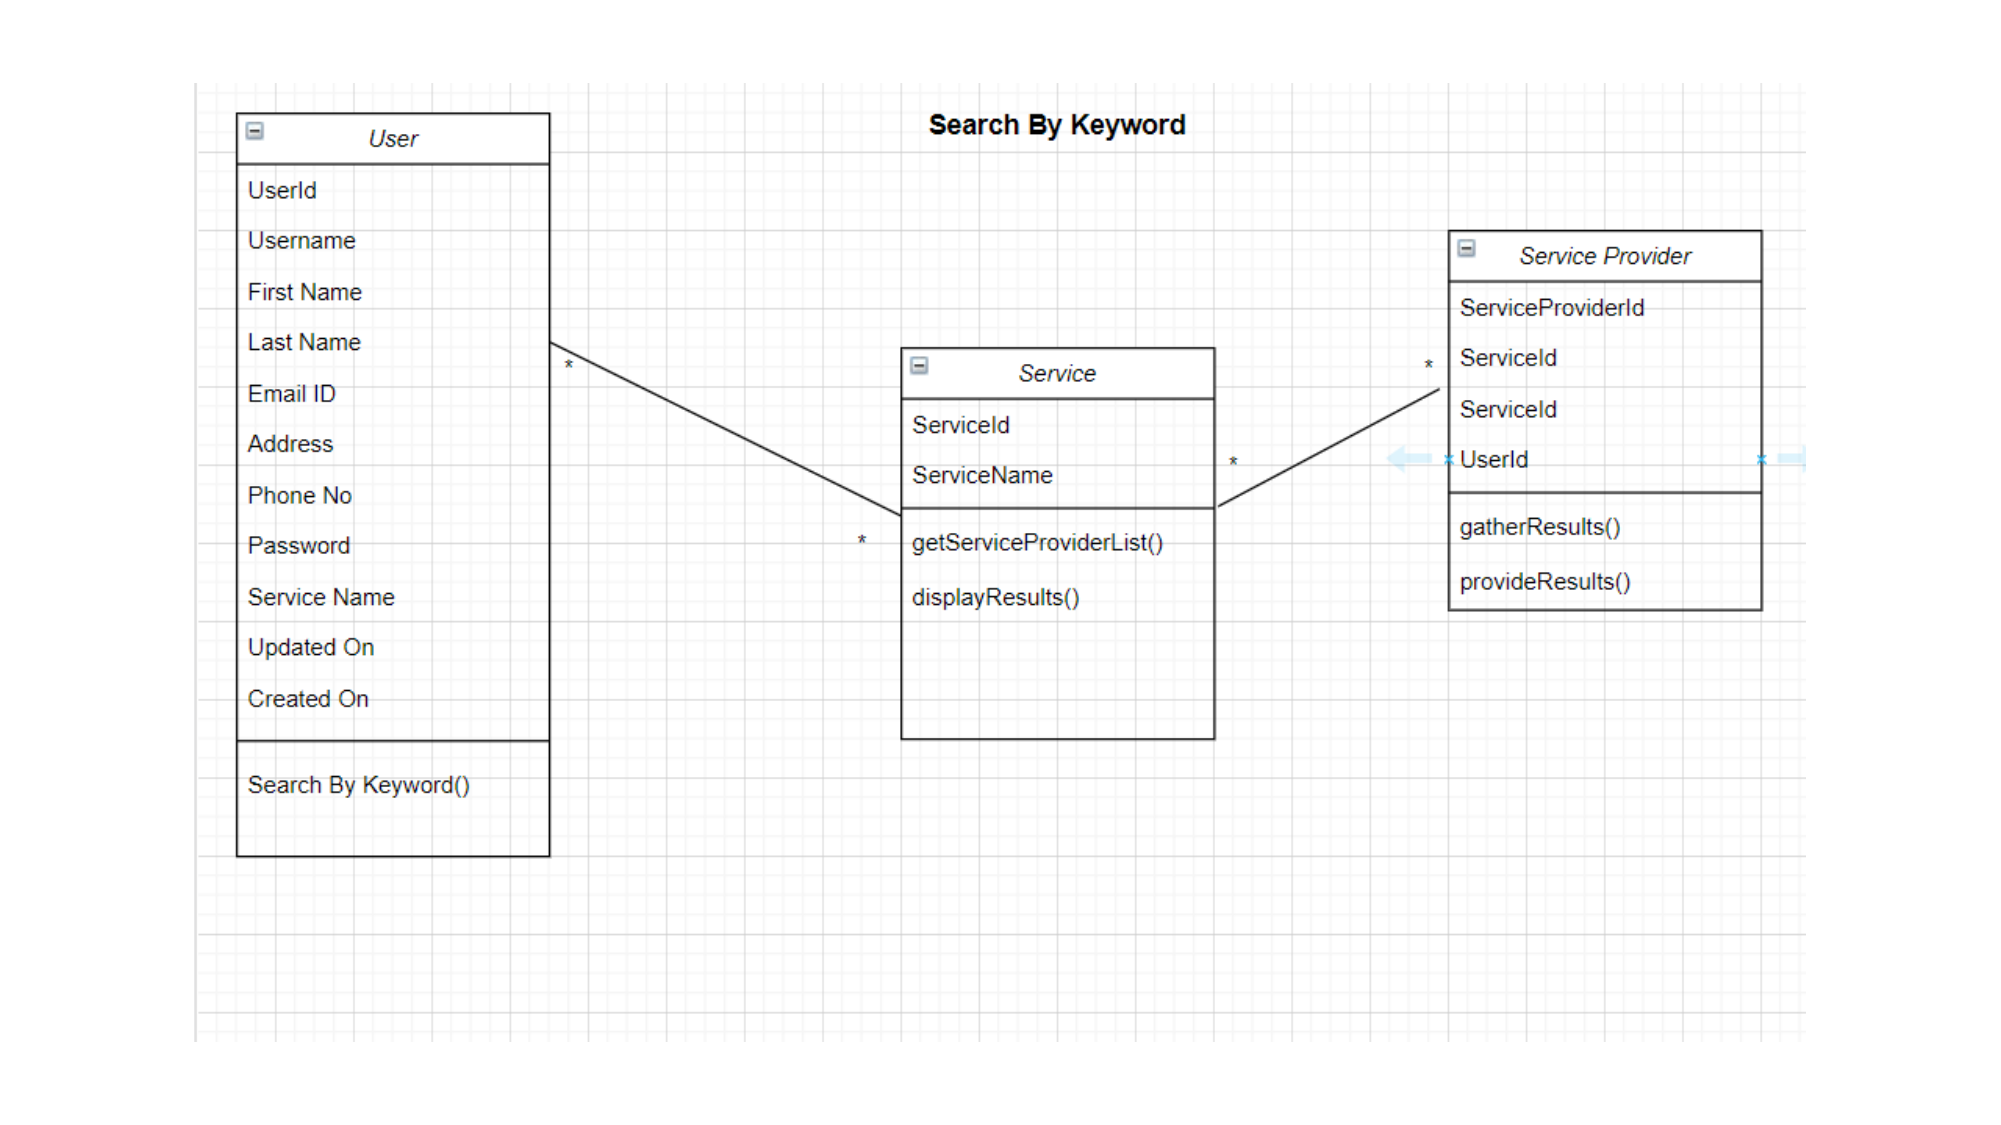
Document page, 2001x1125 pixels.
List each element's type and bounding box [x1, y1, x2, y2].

picture [194, 83, 1806, 1042]
